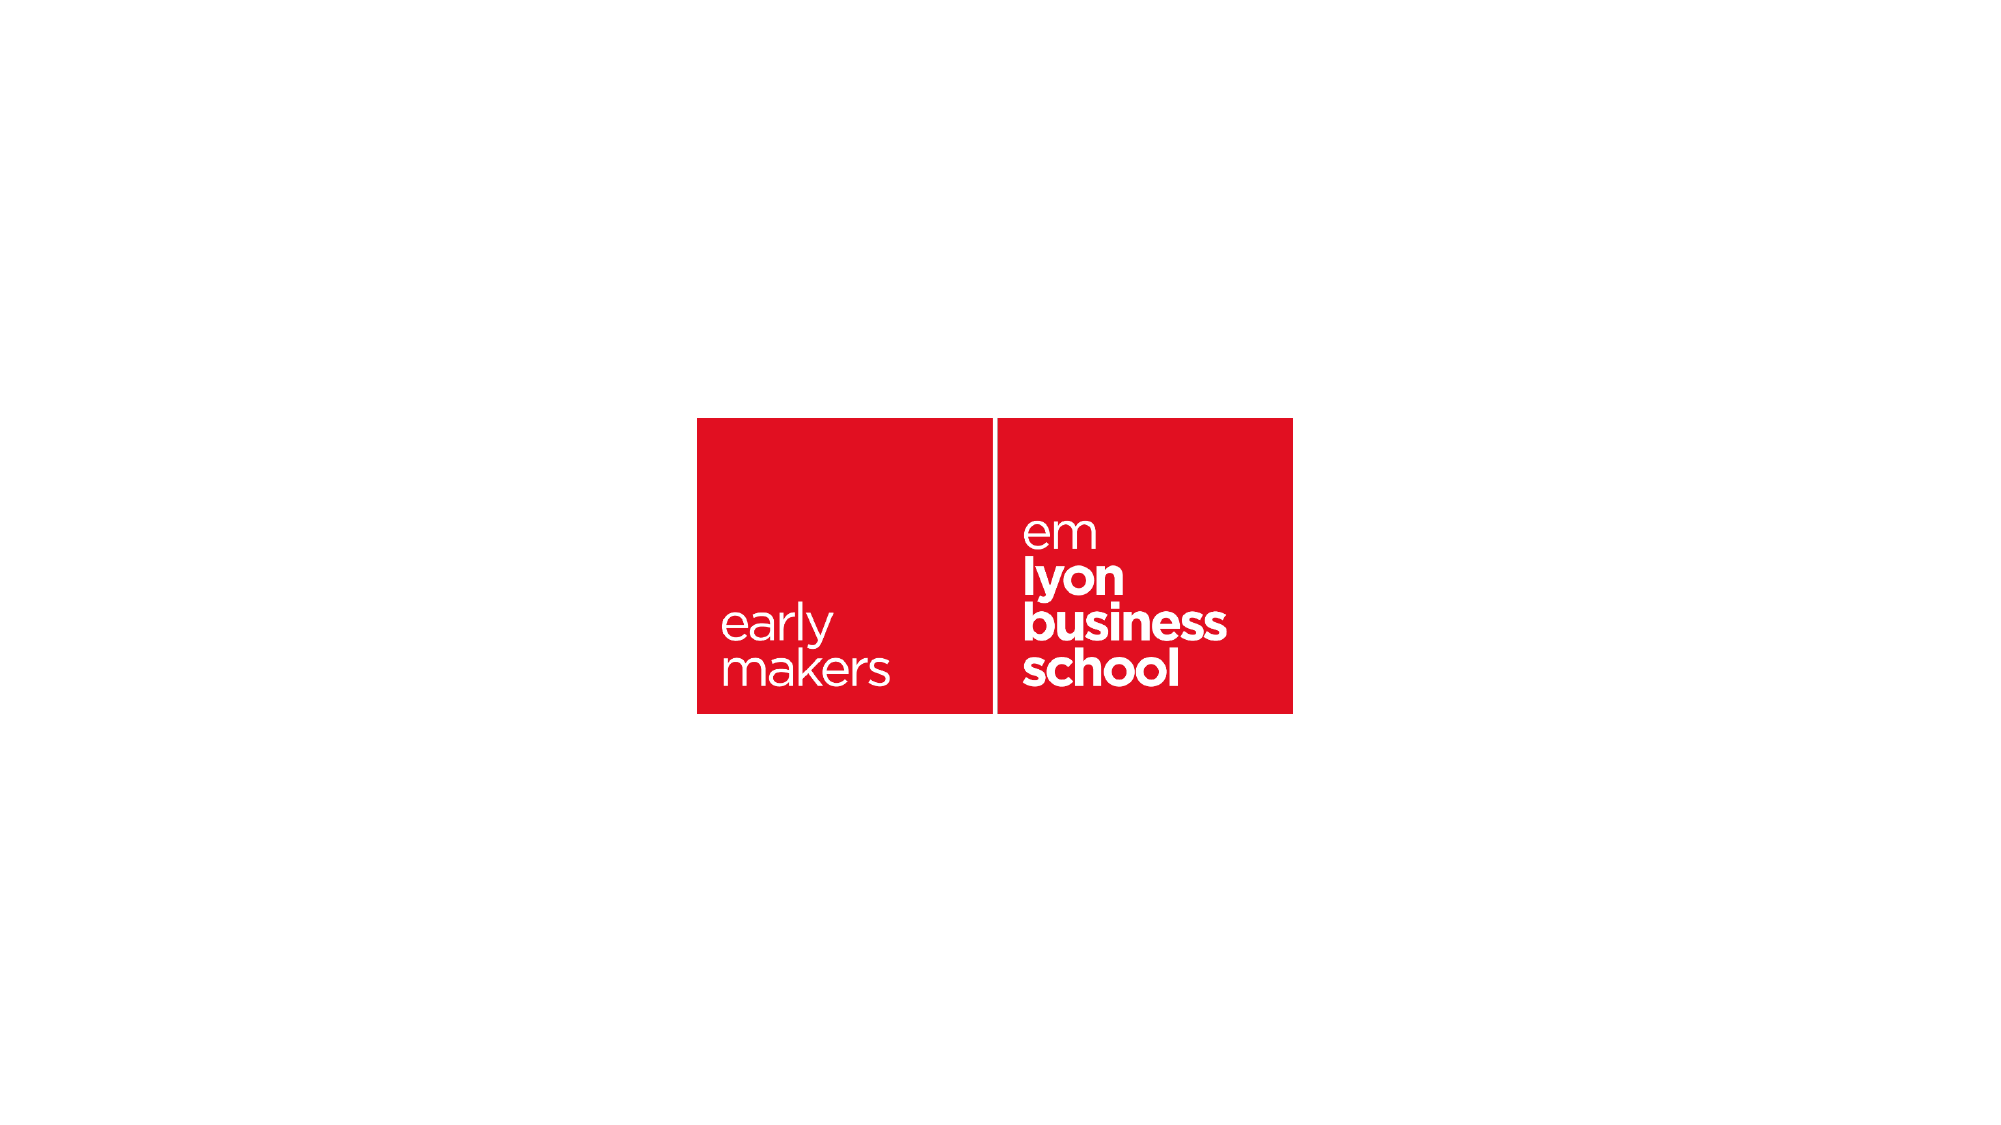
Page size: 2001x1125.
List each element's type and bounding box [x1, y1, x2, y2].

picture [697, 418, 1293, 714]
